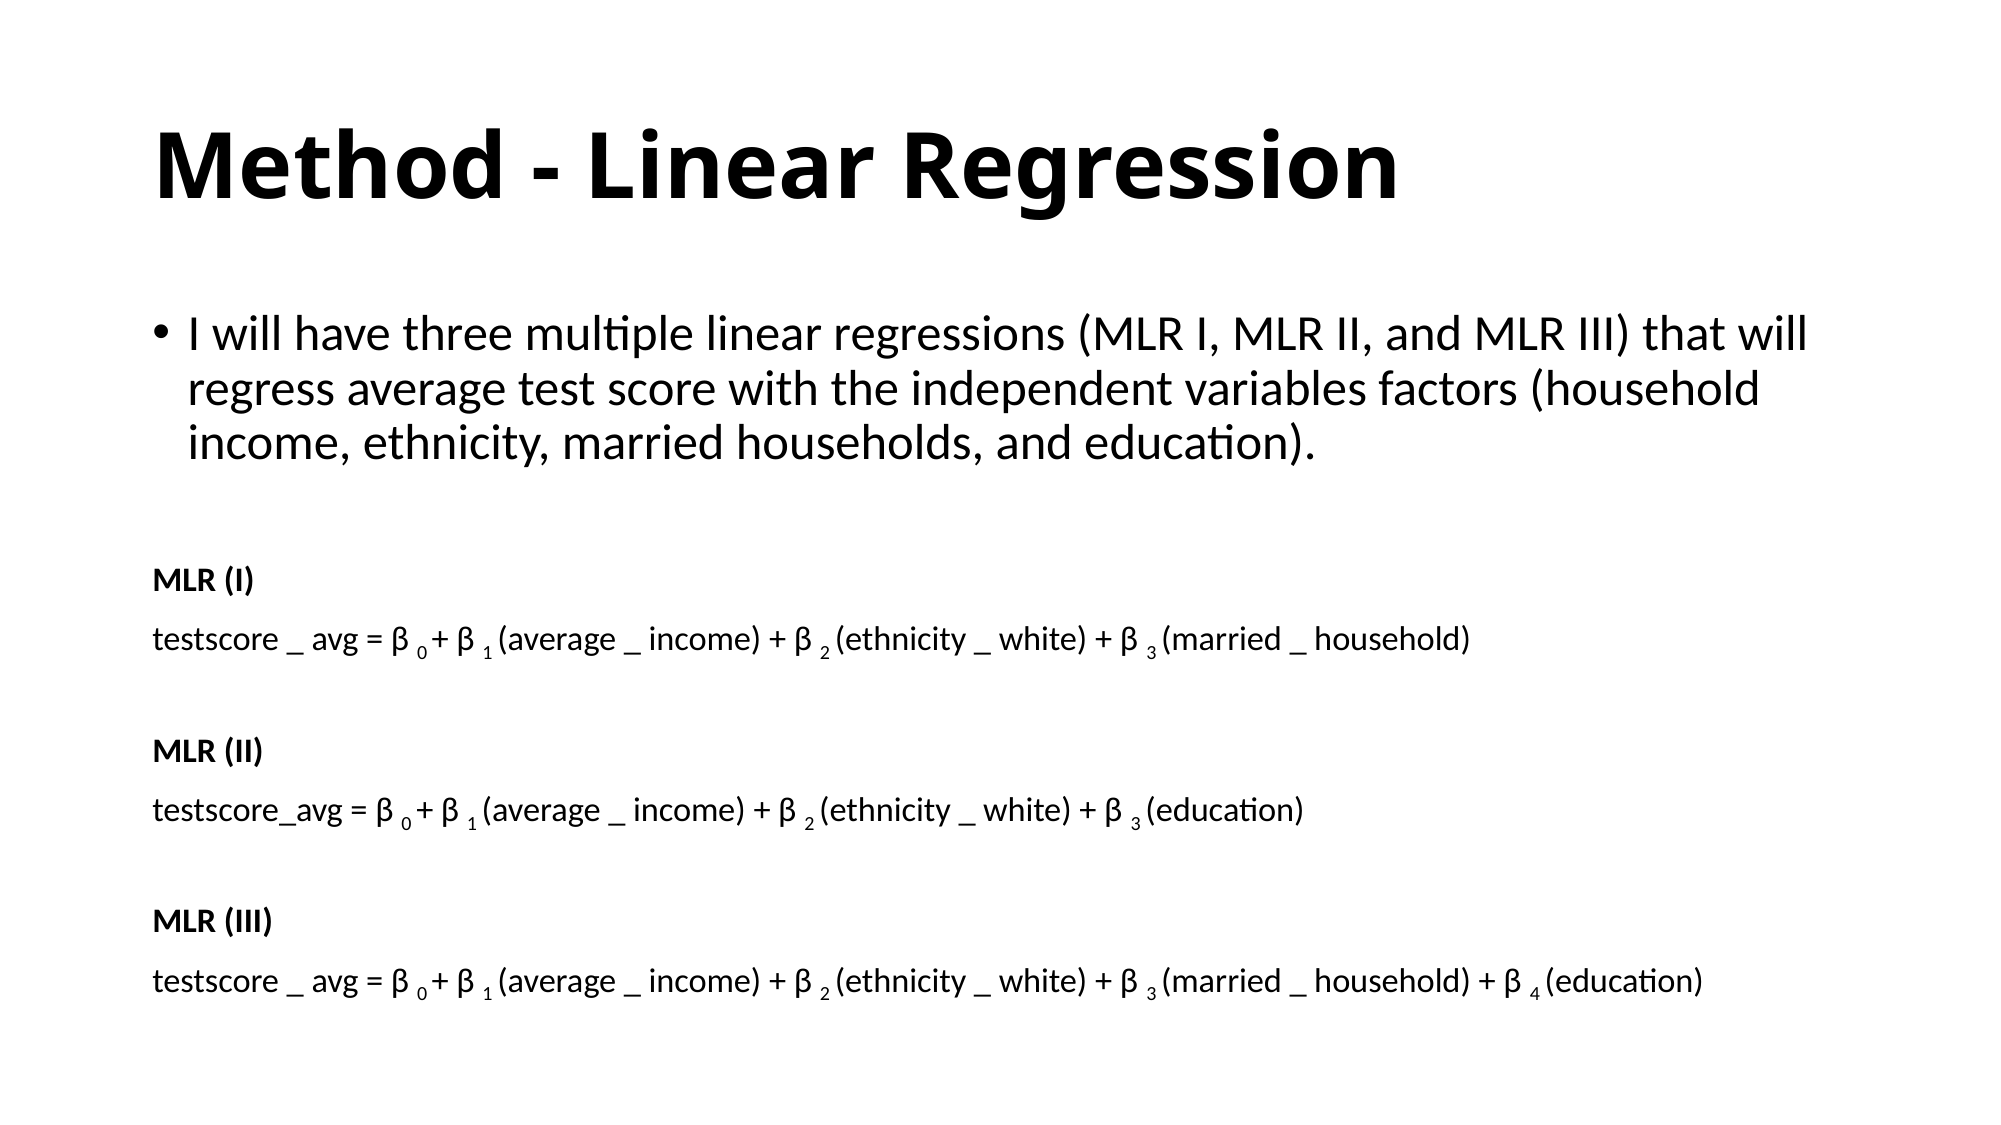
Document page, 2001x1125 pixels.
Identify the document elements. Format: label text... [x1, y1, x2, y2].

list I will have three multiple linear regressions (MLR I, MLR II, and MLR III) that will regress average test score with the independent variables factors (household income, ethnicity, married households, and education). MLR (I) testscore _ avg = β 0 + β 1 (average _ income) + β 2 (ethnicity _ white) + β 3 (married _ household) MLR (II) testscore_avg = β 0 + β 1 (average _ income) + β 2 (ethnicity _ white) + β 3 (education) MLR (III) testscore _ avg = β 0 + β 1 (average _ income) + β 2 (ethnicity _ white) + β 3 (married _ household) + β 4 (education) [137, 299, 1863, 1014]
title Method - Linear Regression [137, 59, 1863, 278]
